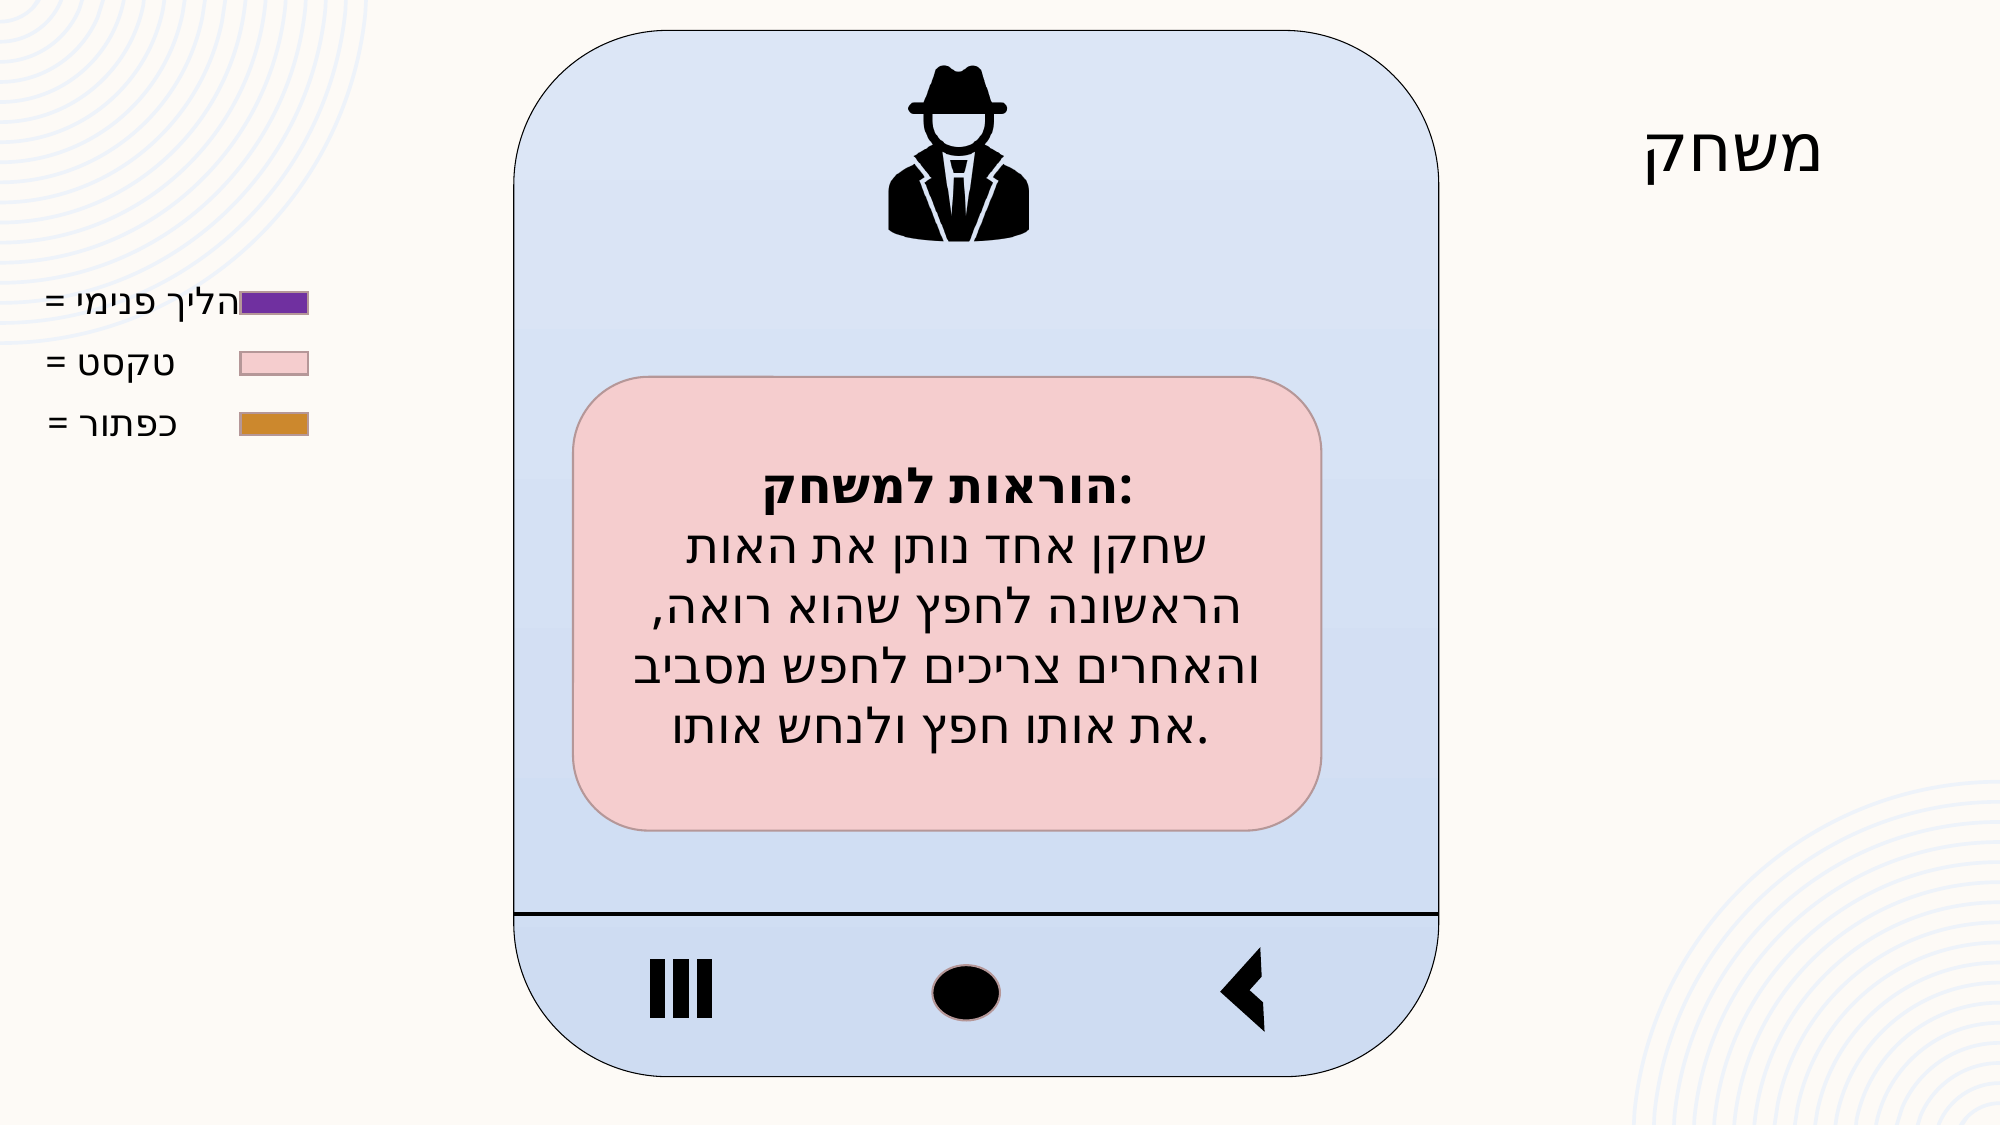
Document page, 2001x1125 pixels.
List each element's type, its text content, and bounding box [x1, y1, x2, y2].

text_box [650, 959, 665, 1018]
text_box [931, 964, 1002, 1022]
text_box [513, 29, 1440, 1078]
text_box [1220, 947, 1265, 1032]
text_box [697, 959, 712, 1018]
text_box משחק [1479, 97, 1840, 192]
text_box הוראות למשחק: שחקן אחד נותן את האות הראשונה לחפץ שהוא רואה, והאחרים צריכים לחפש מסביב את אותו חפץ ולנחש אותו. [571, 375, 1323, 832]
text_box [673, 959, 689, 1018]
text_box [33, 255, 320, 472]
picture [853, 48, 1064, 259]
